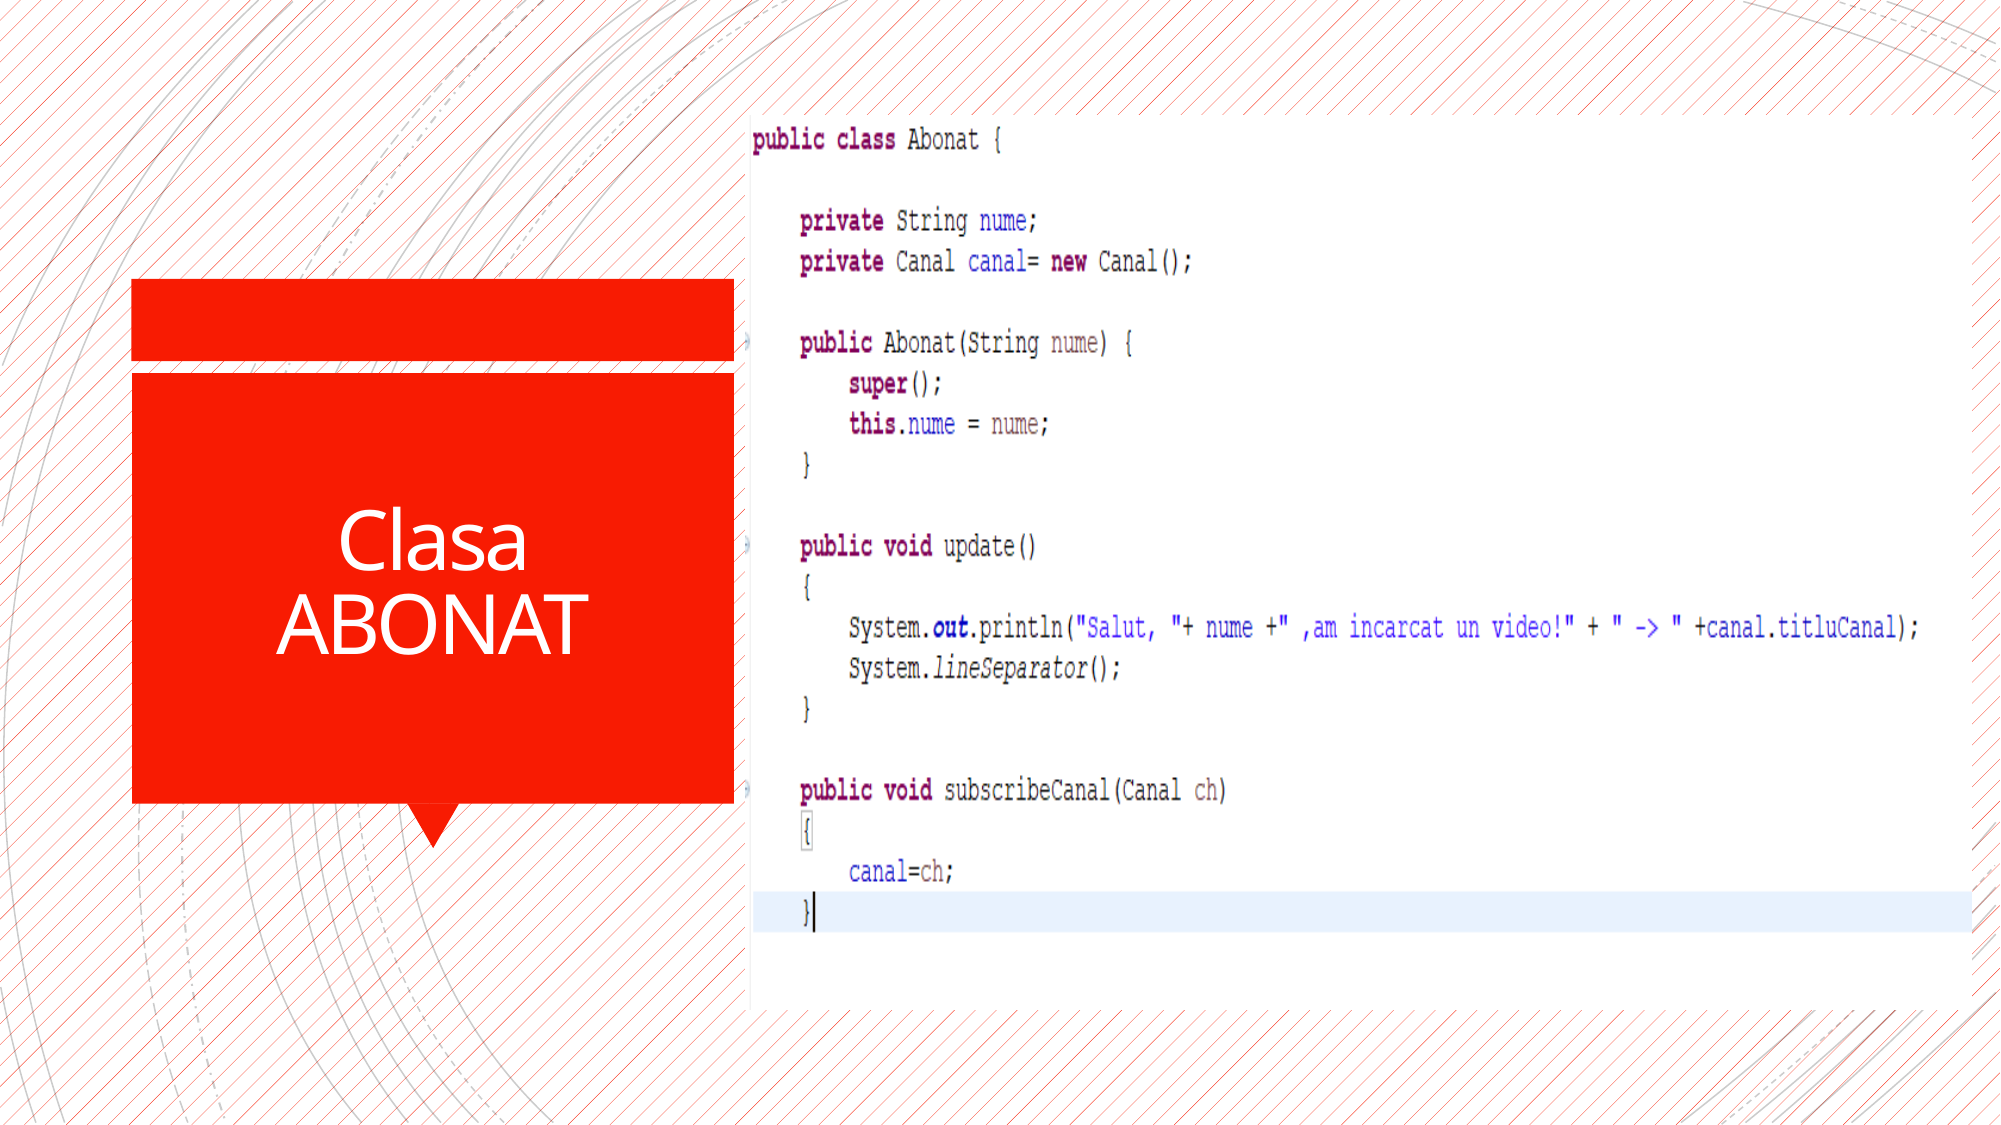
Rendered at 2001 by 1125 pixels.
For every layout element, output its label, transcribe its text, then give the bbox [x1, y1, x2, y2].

title Clasa ABONAT [145, 385, 720, 789]
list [745, 115, 1972, 1010]
